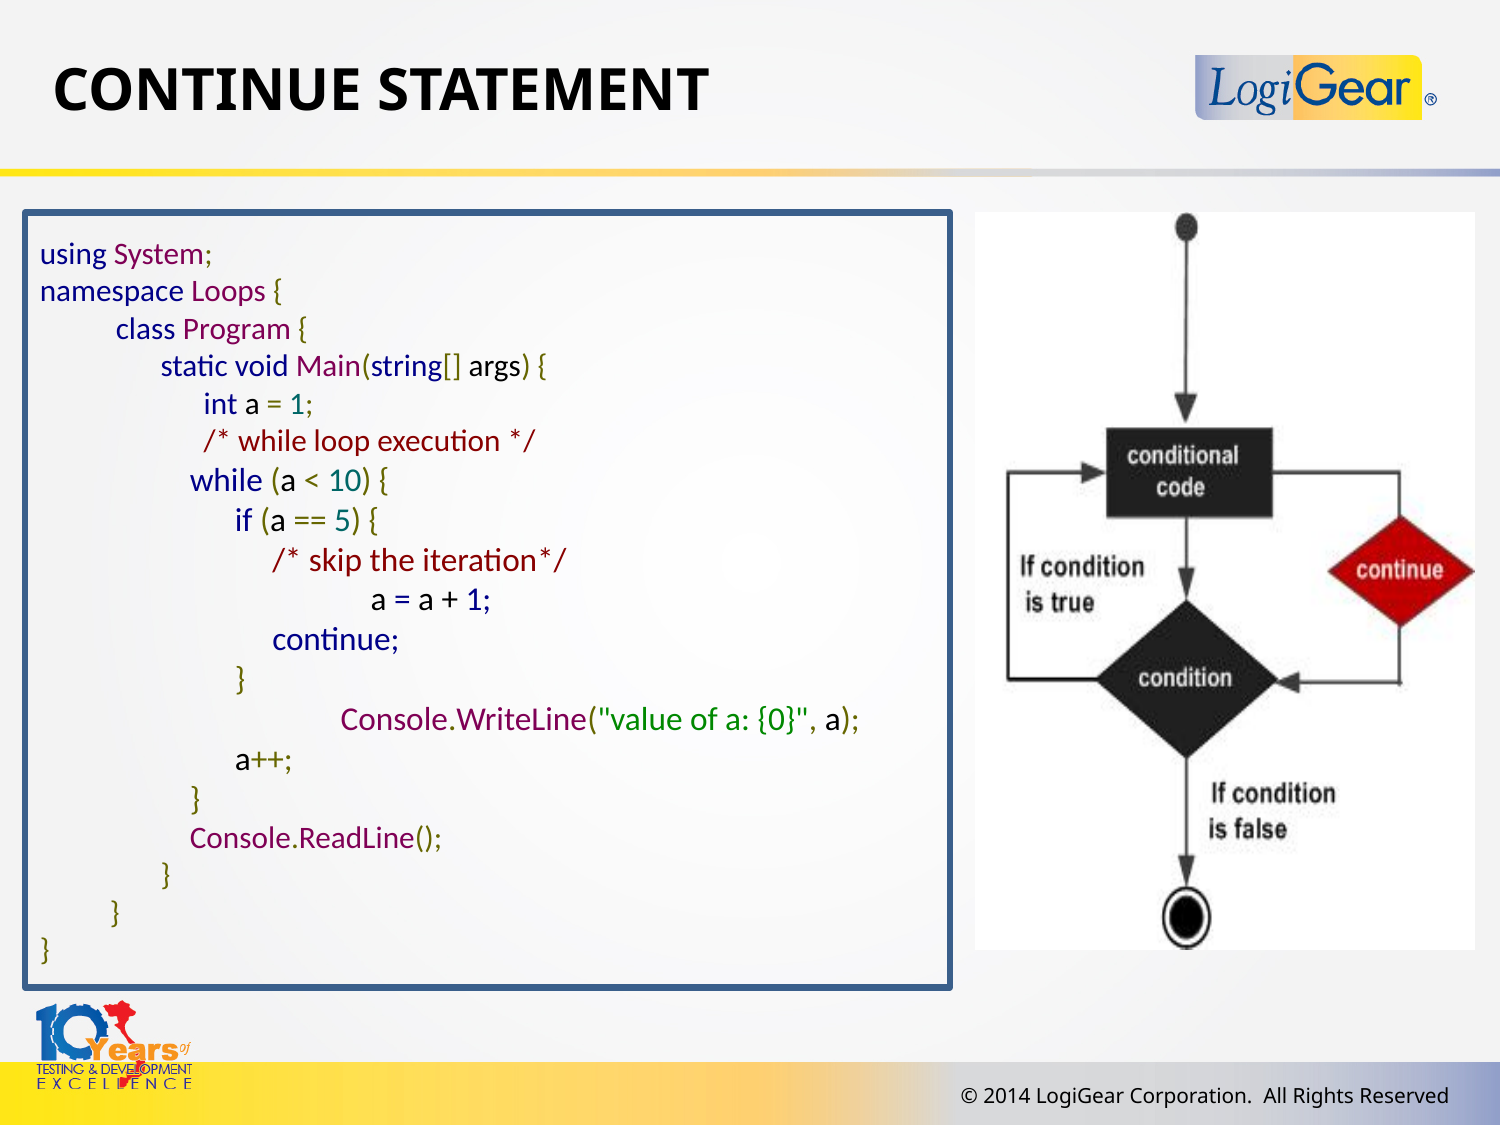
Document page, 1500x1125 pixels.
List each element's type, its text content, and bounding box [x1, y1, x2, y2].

picture [0, 0, 1500, 1125]
title continue statement [37, 37, 1188, 138]
text_box using System; namespace Loops { class Program { static void Main(string[] args) { int a = 1; /* while loop execution */ while (a < 10) { if (a == 5) { /* skip the iteration*/ a = a + 1; continue; } Console.WriteLine("value of a: {0}", a); a++; } Console.ReadLine(); } } } [23, 210, 952, 989]
